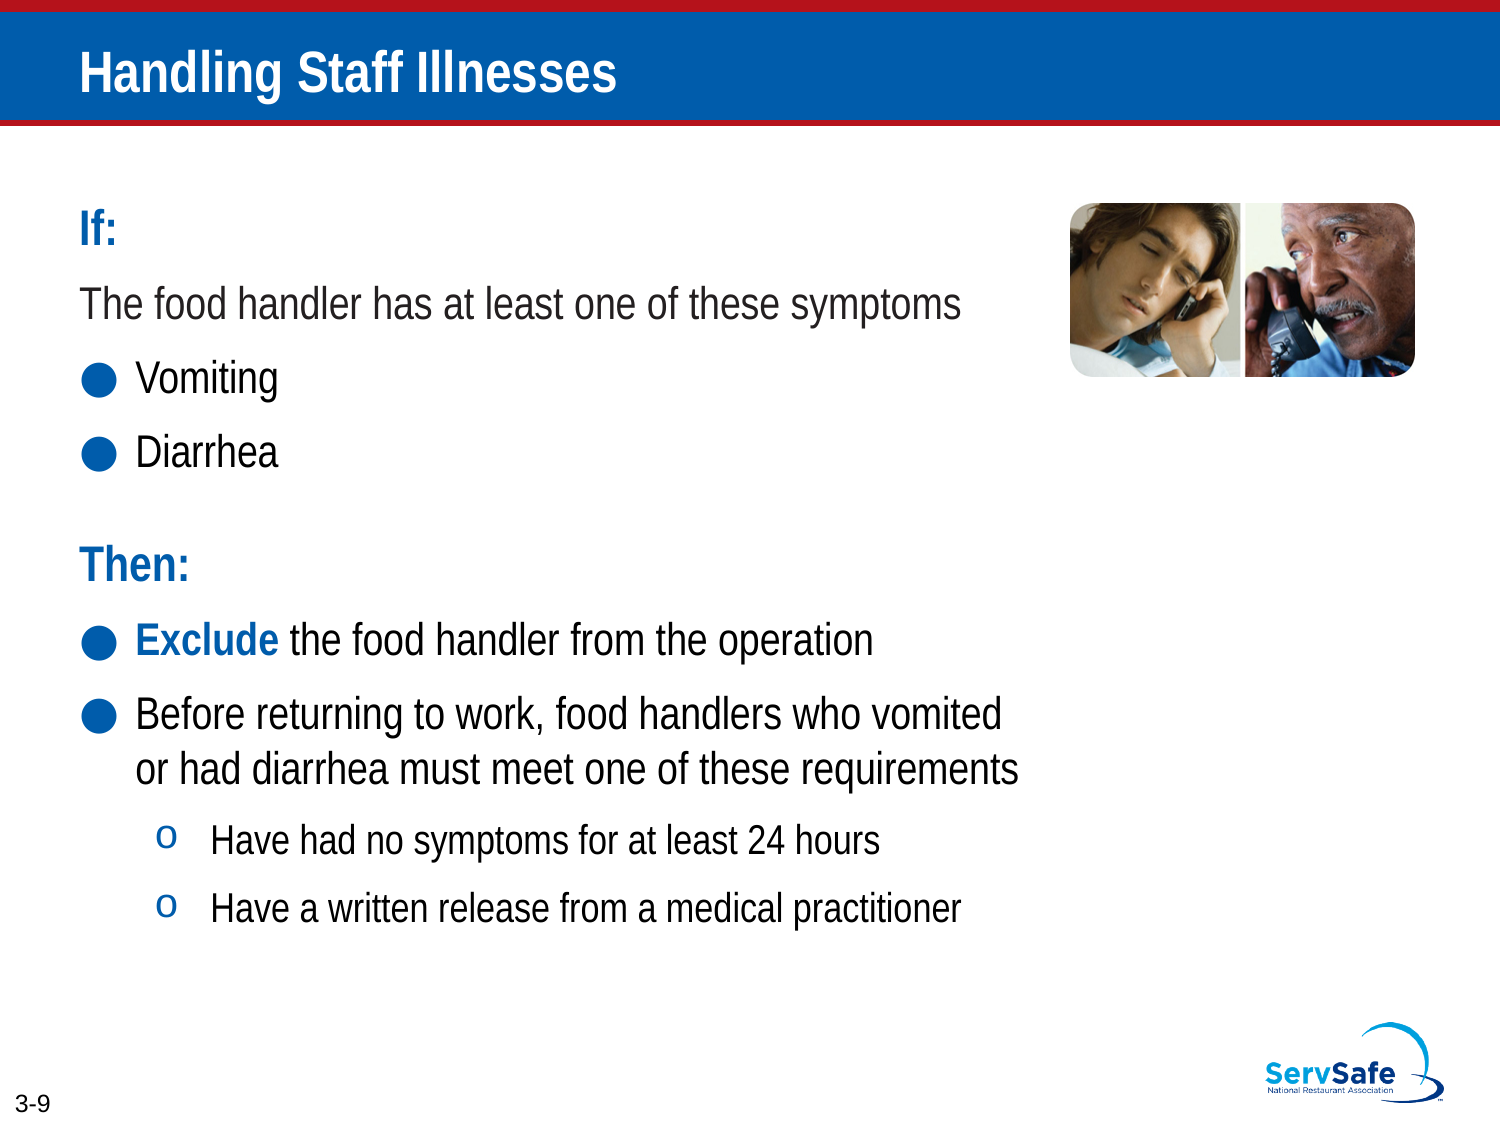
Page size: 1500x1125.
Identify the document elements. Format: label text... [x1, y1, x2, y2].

title Handling Staff Illnesses [64, 26, 1428, 112]
picture [1265, 1022, 1444, 1103]
picture [0, 12, 1500, 120]
text_box If: The food handler has at least one of these symptoms Vomiting Diarrhea Then: Exclude the food handler from the operation Before returning to work, food handlers who vomited or had diarrhea must meet one of these requirements Have had no symptoms for at least 24 hours Have a written release from a medical practitioner [64, 187, 1074, 939]
picture [1070, 203, 1415, 377]
text_box 3-9 [0, 1080, 94, 1125]
